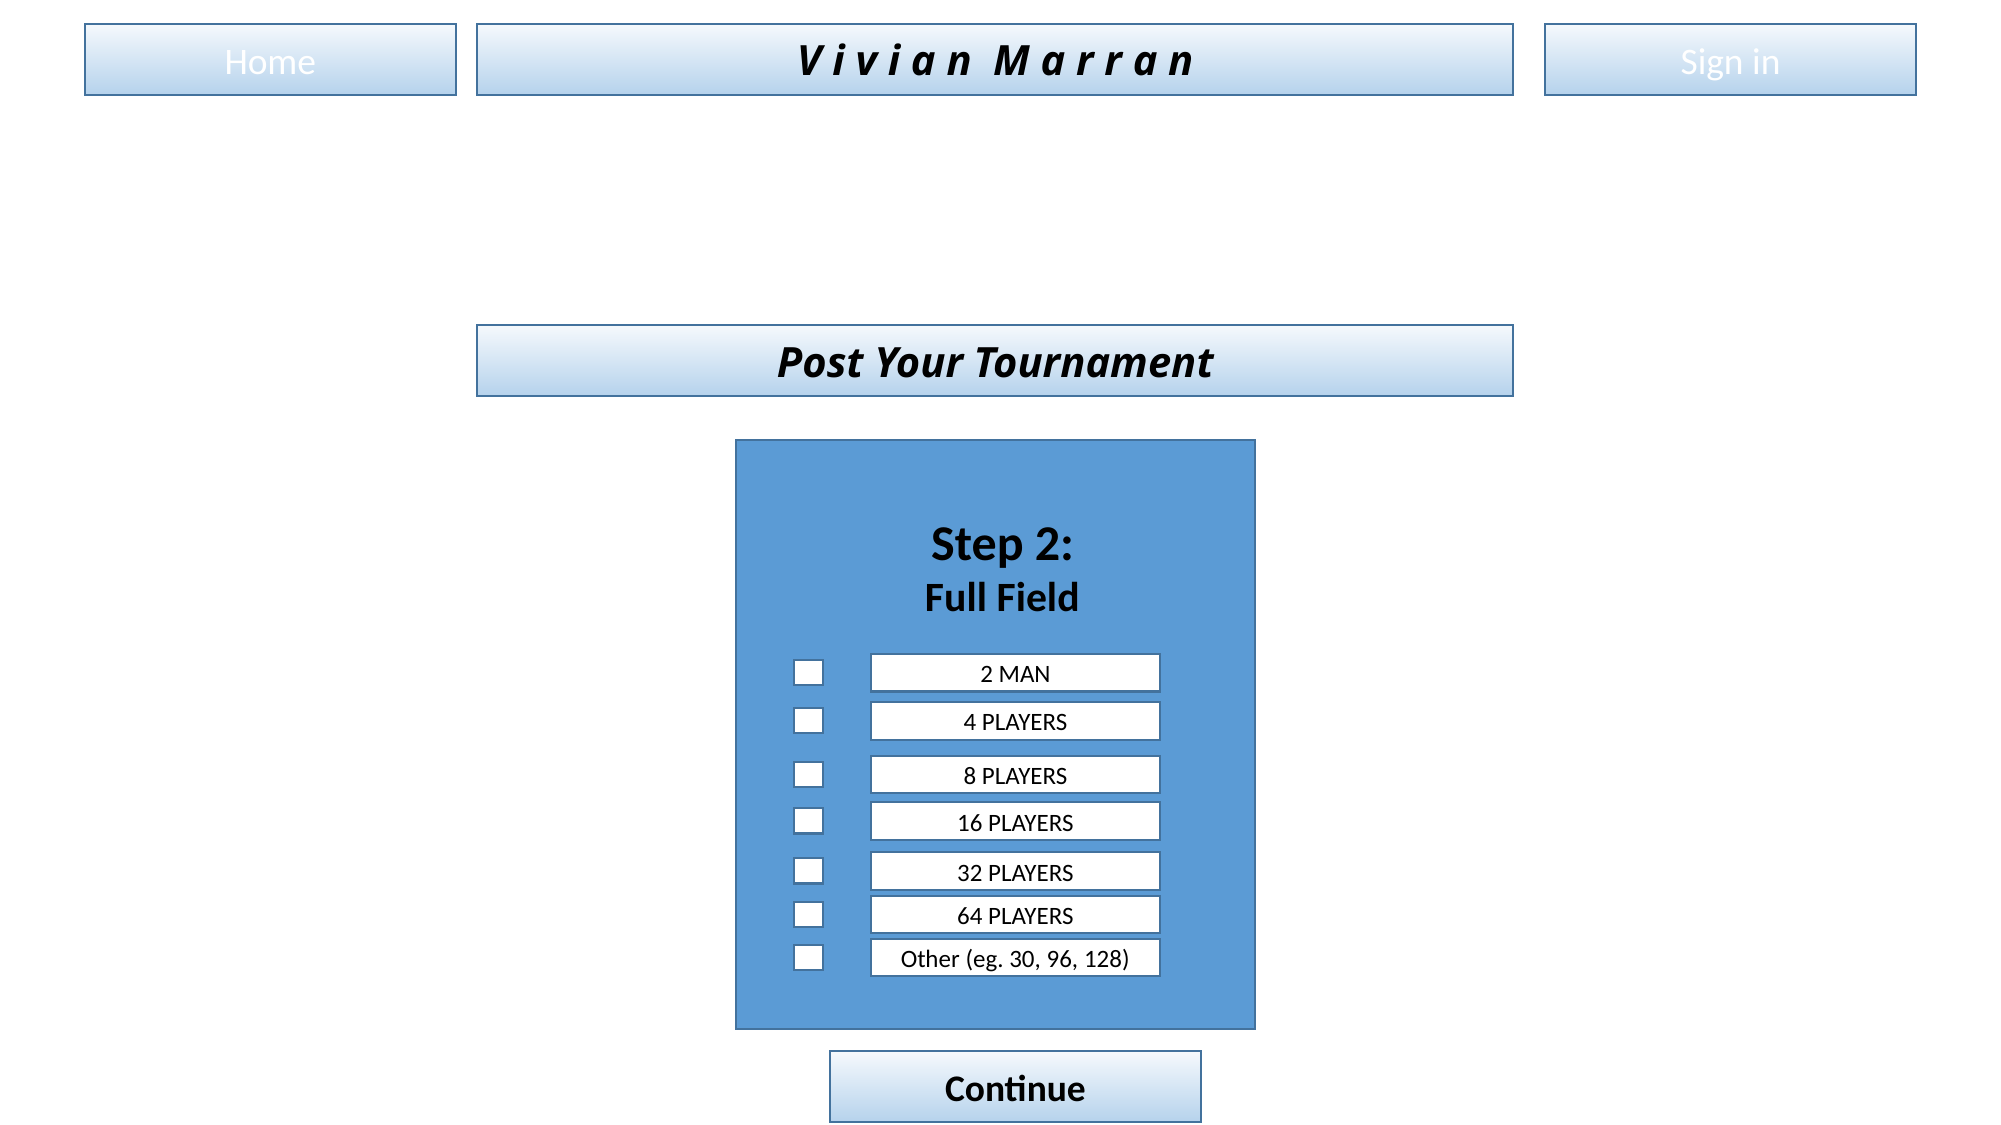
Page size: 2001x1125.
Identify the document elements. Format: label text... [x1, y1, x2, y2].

text_box Post Your Tournament [476, 324, 1514, 397]
text_box [793, 761, 824, 788]
text_box [793, 659, 824, 686]
text_box V i v i a n M a r r a n [476, 23, 1514, 96]
text_box Step 2: Full Field [870, 502, 1135, 673]
text_box [793, 901, 824, 928]
text_box [793, 807, 824, 835]
text_box 16 PLAYERS [870, 801, 1161, 841]
text_box [793, 944, 824, 971]
text_box [793, 707, 824, 734]
text_box Continue [829, 1050, 1202, 1123]
text_box 4 PLAYERS [870, 701, 1161, 741]
text_box 8 PLAYERS [870, 755, 1161, 794]
text_box Other (eg. 30, 96, 128) [870, 938, 1161, 977]
text_box 2 MAN [870, 653, 1161, 693]
text_box [793, 857, 824, 885]
text_box Home [84, 23, 457, 96]
text_box [735, 439, 1256, 1030]
text_box 64 PLAYERS [870, 895, 1161, 934]
text_box 32 PLAYERS [870, 851, 1161, 891]
text_box Sign in [1544, 23, 1917, 96]
